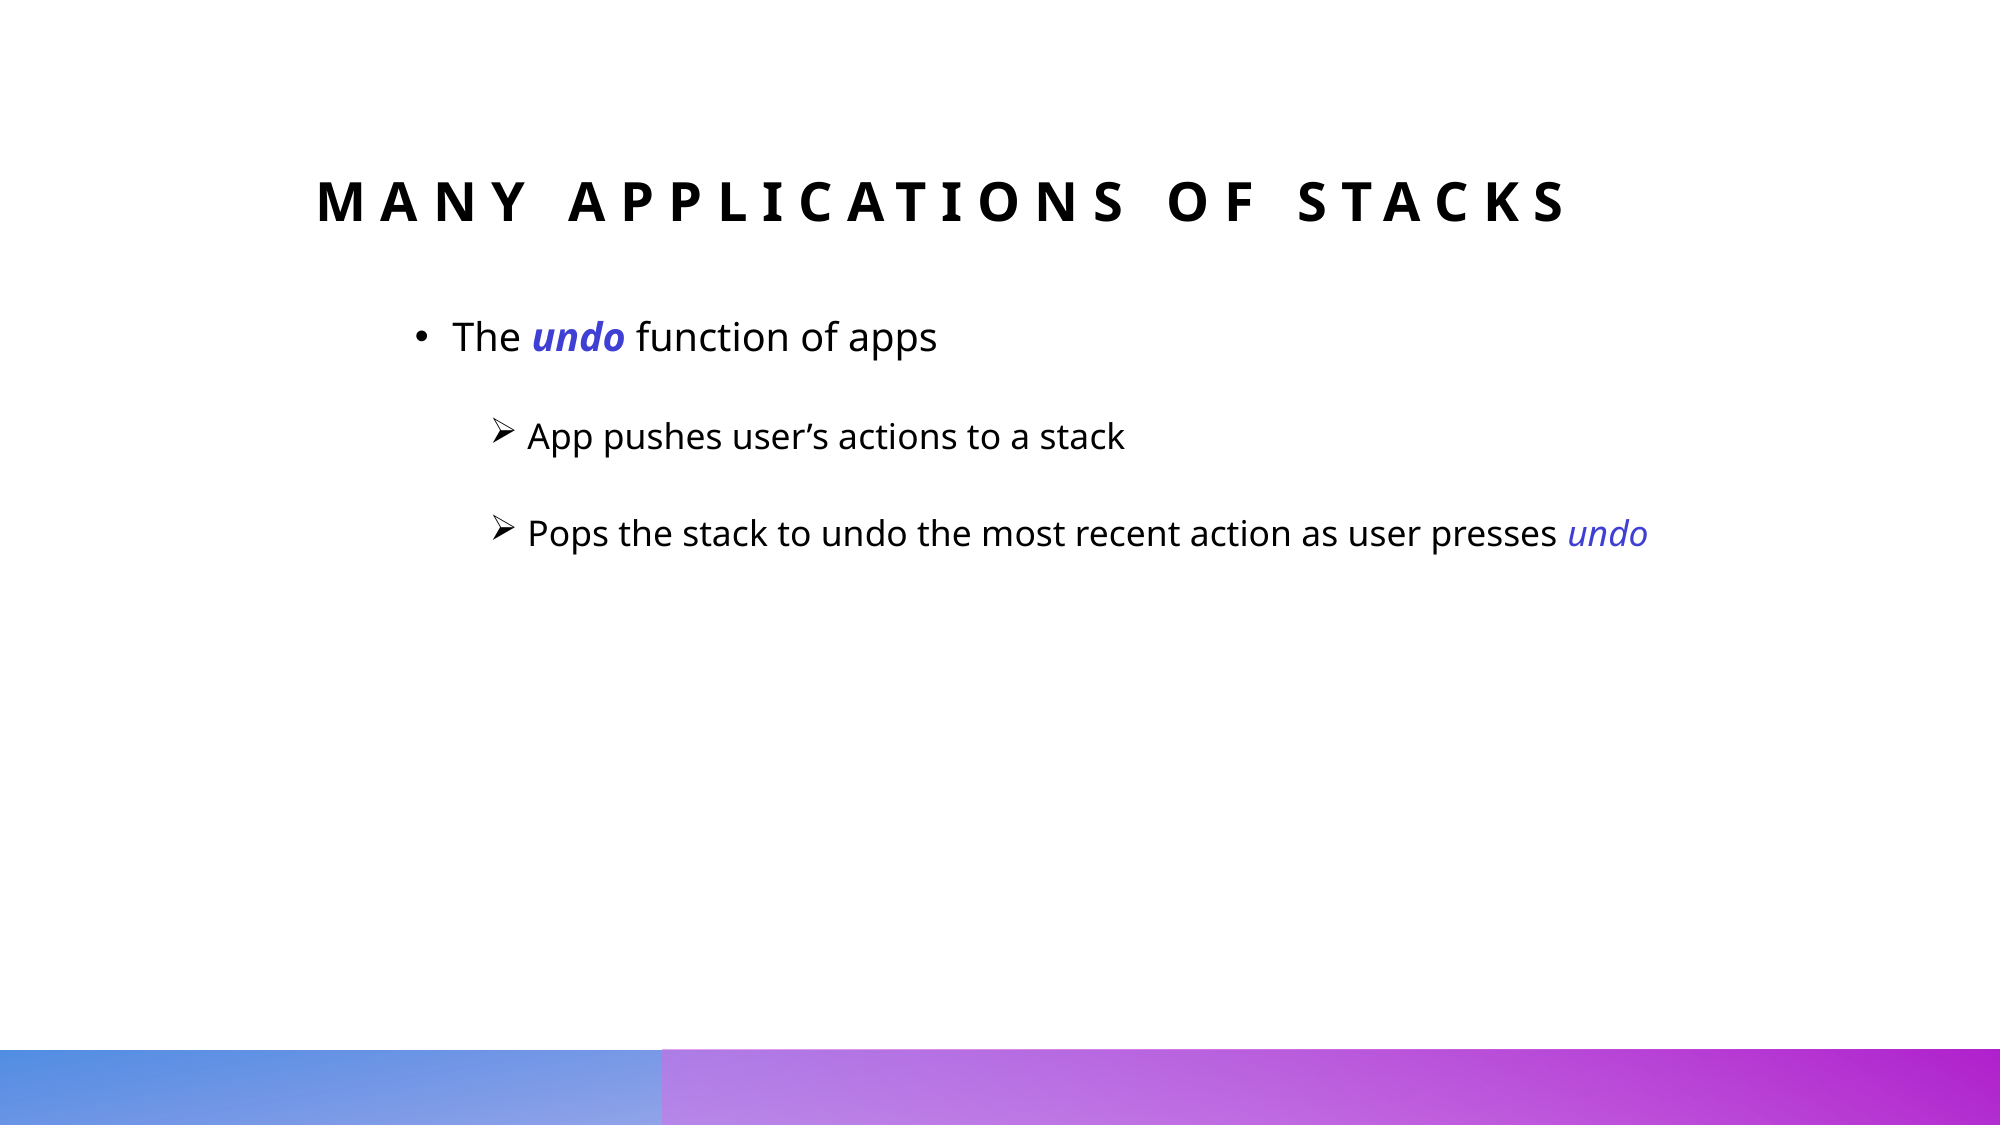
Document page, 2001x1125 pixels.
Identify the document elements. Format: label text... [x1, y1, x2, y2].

title Many Applications of Stacks [300, 90, 1620, 240]
list The undo function of apps App pushes user’s actions to a stack Pops the stack to undo the most recent action as user presses undo [399, 299, 1675, 1025]
